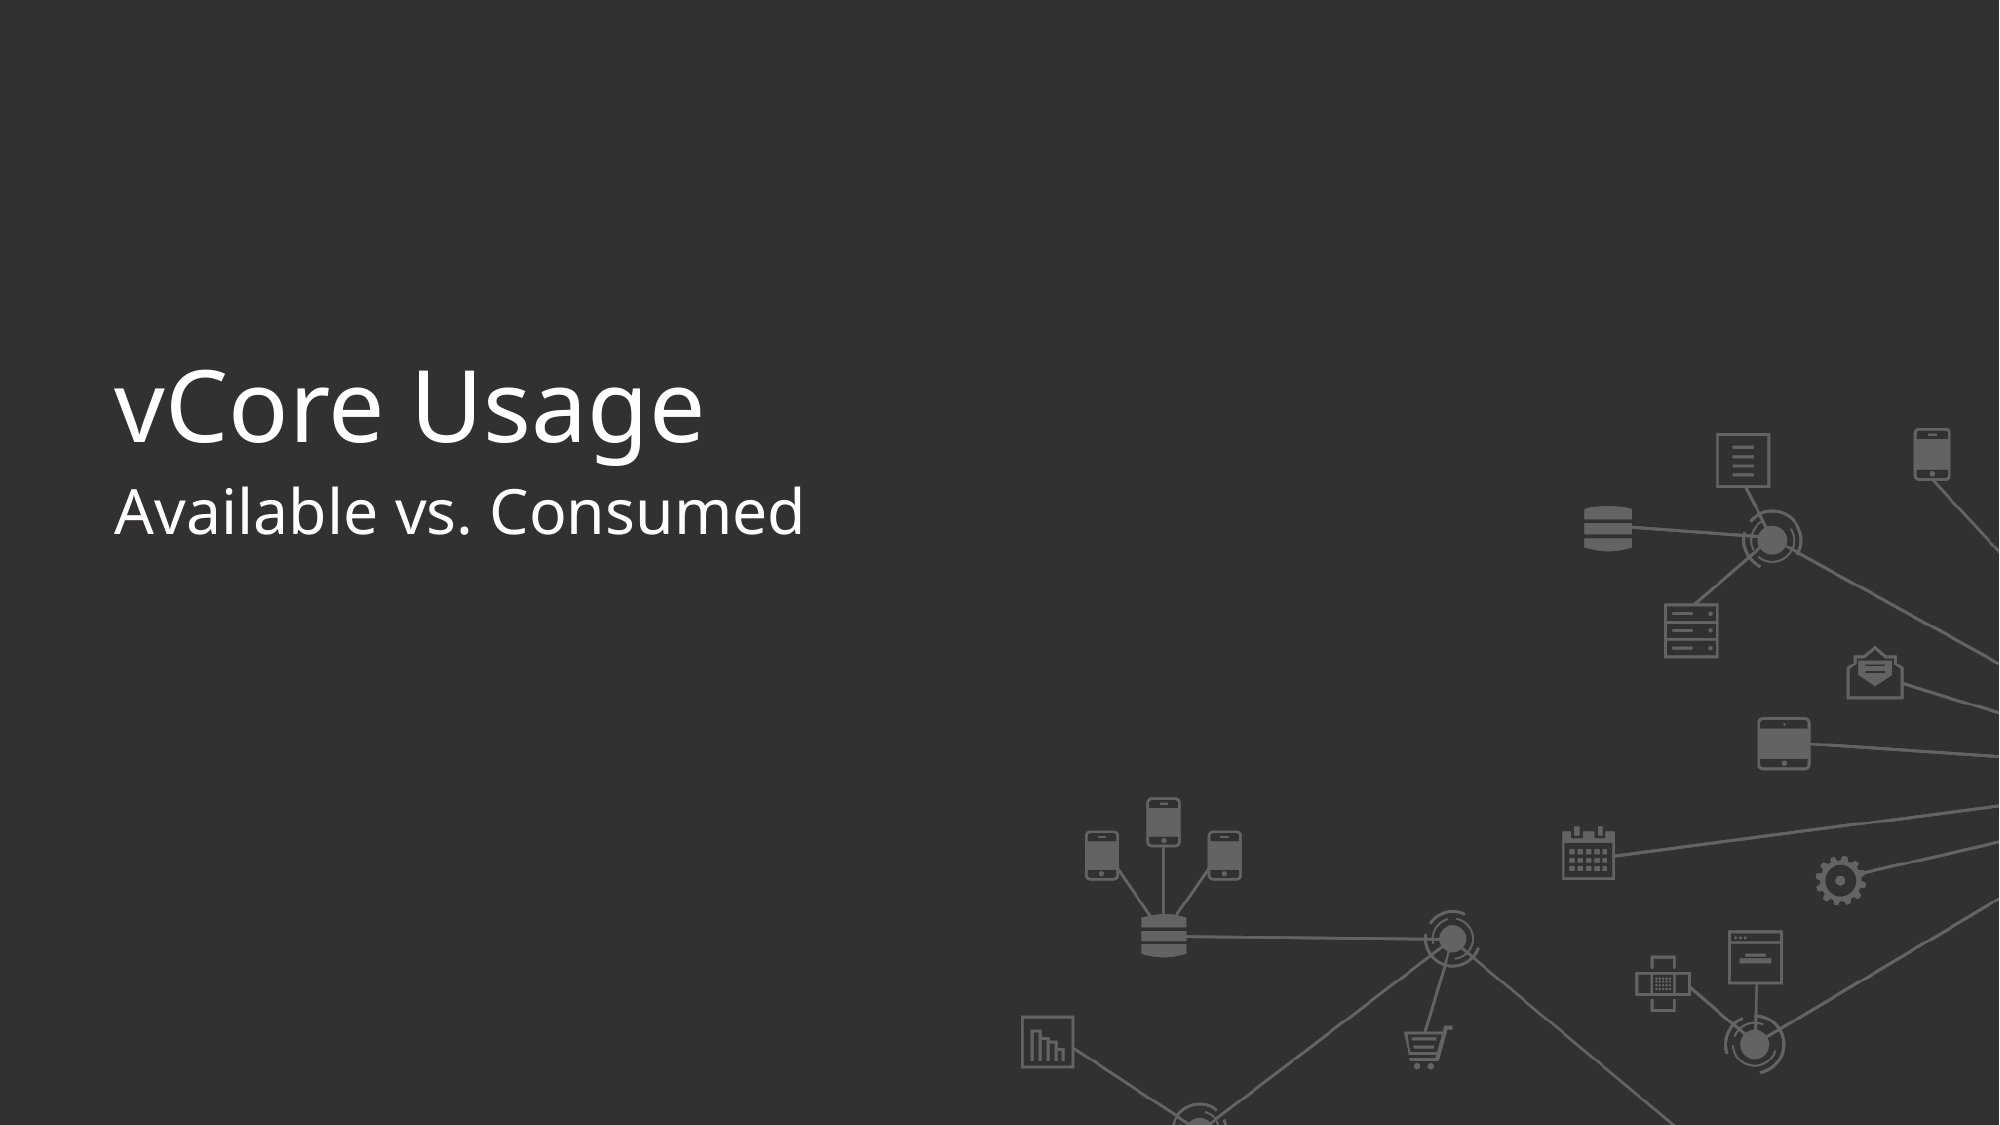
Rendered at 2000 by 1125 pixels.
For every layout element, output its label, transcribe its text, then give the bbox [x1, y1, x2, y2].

title vCore Usage Available vs. Consumed [99, 342, 1898, 563]
